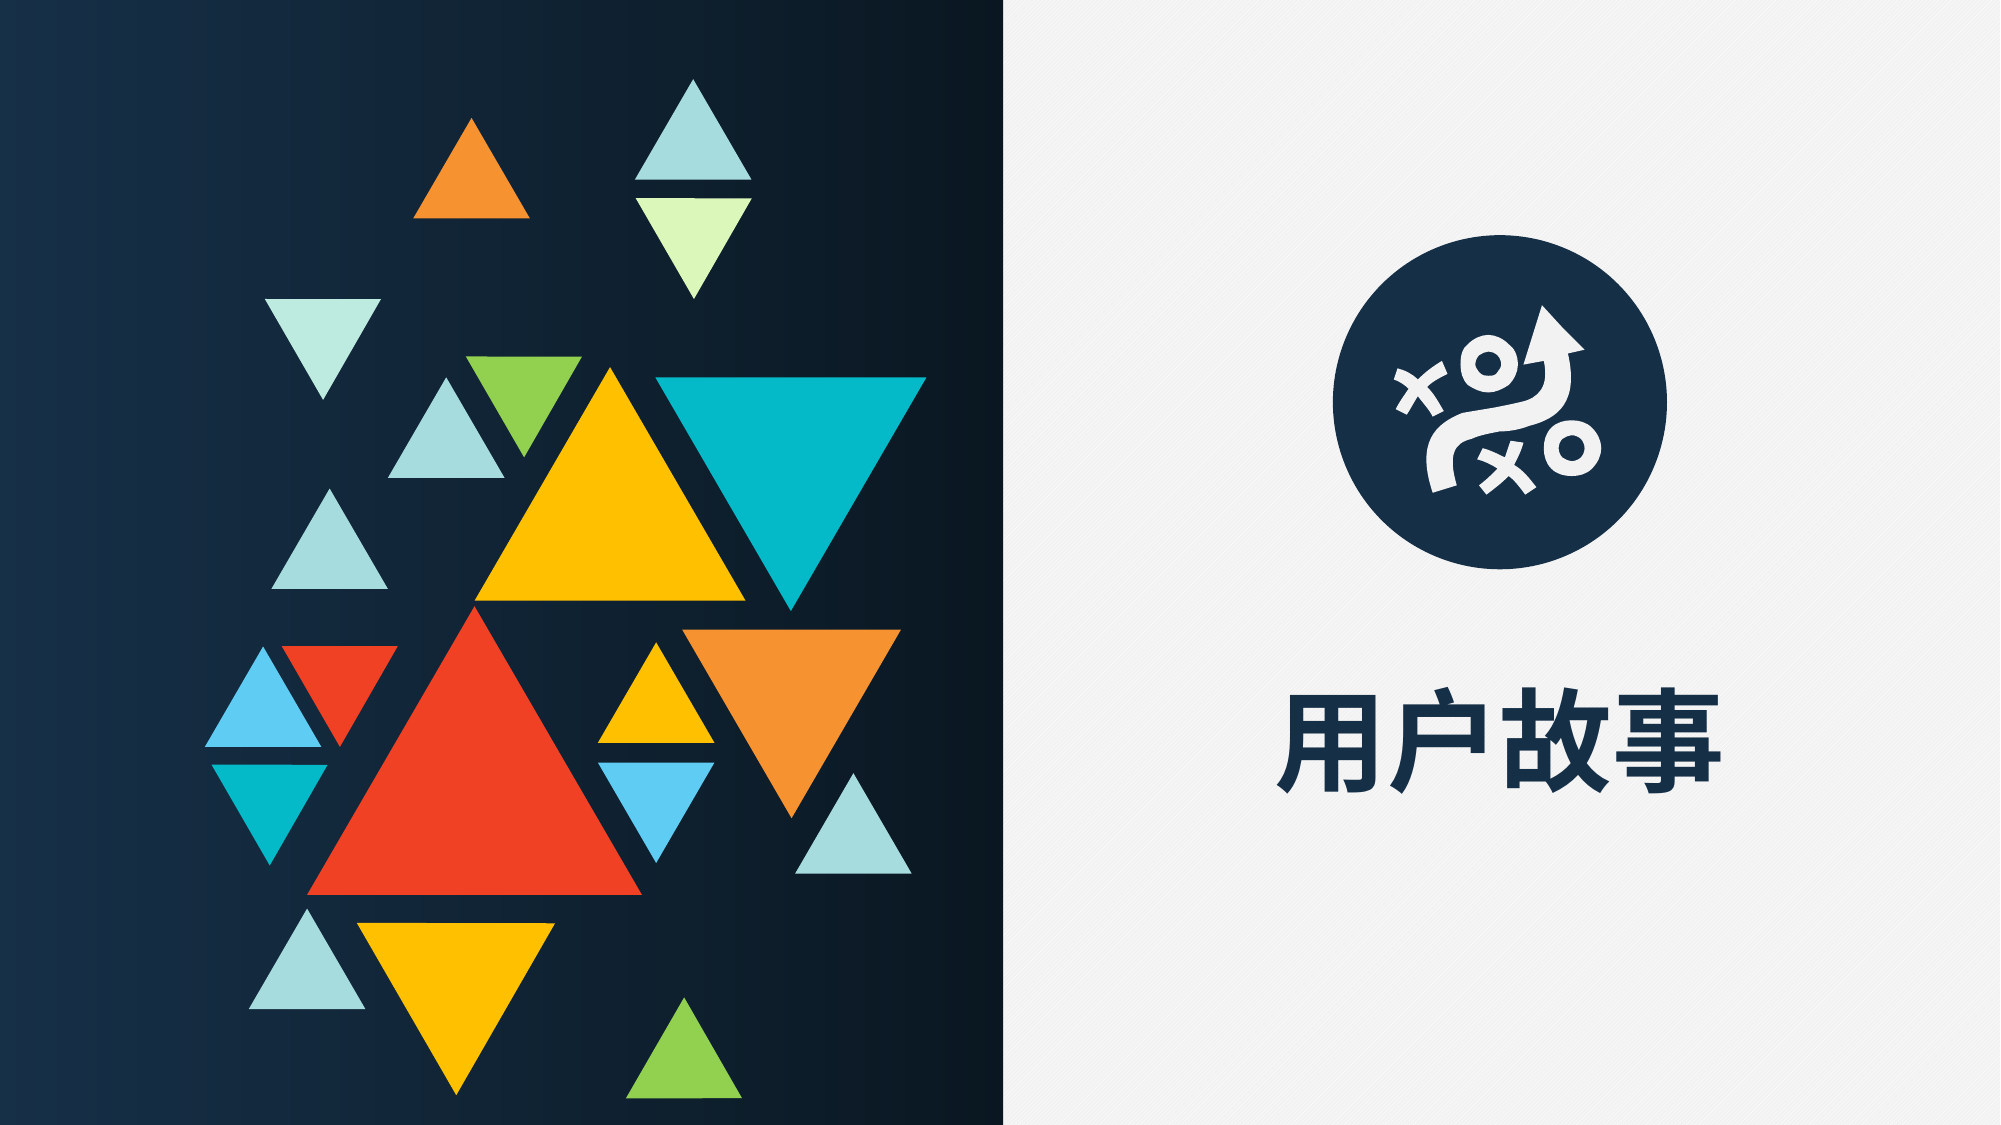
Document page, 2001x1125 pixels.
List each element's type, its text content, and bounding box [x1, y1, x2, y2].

text_box [596, 640, 717, 744]
text_box [596, 761, 717, 866]
text_box [633, 77, 754, 181]
text_box [269, 486, 390, 590]
text_box 用户故事 [1260, 663, 1740, 814]
text_box [354, 921, 557, 1098]
text_box [464, 355, 584, 460]
text_box [793, 771, 914, 875]
text_box [203, 644, 324, 748]
text_box [305, 604, 644, 896]
text_box [386, 375, 507, 479]
text_box [263, 297, 383, 402]
text_box [653, 376, 929, 614]
text_box [209, 763, 330, 868]
text_box [411, 115, 532, 220]
text_box [472, 365, 748, 602]
text_box [624, 995, 744, 1100]
text_box [680, 628, 903, 821]
text_box [247, 906, 368, 1011]
text_box [279, 644, 400, 750]
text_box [1332, 235, 1667, 570]
text_box [633, 197, 754, 302]
